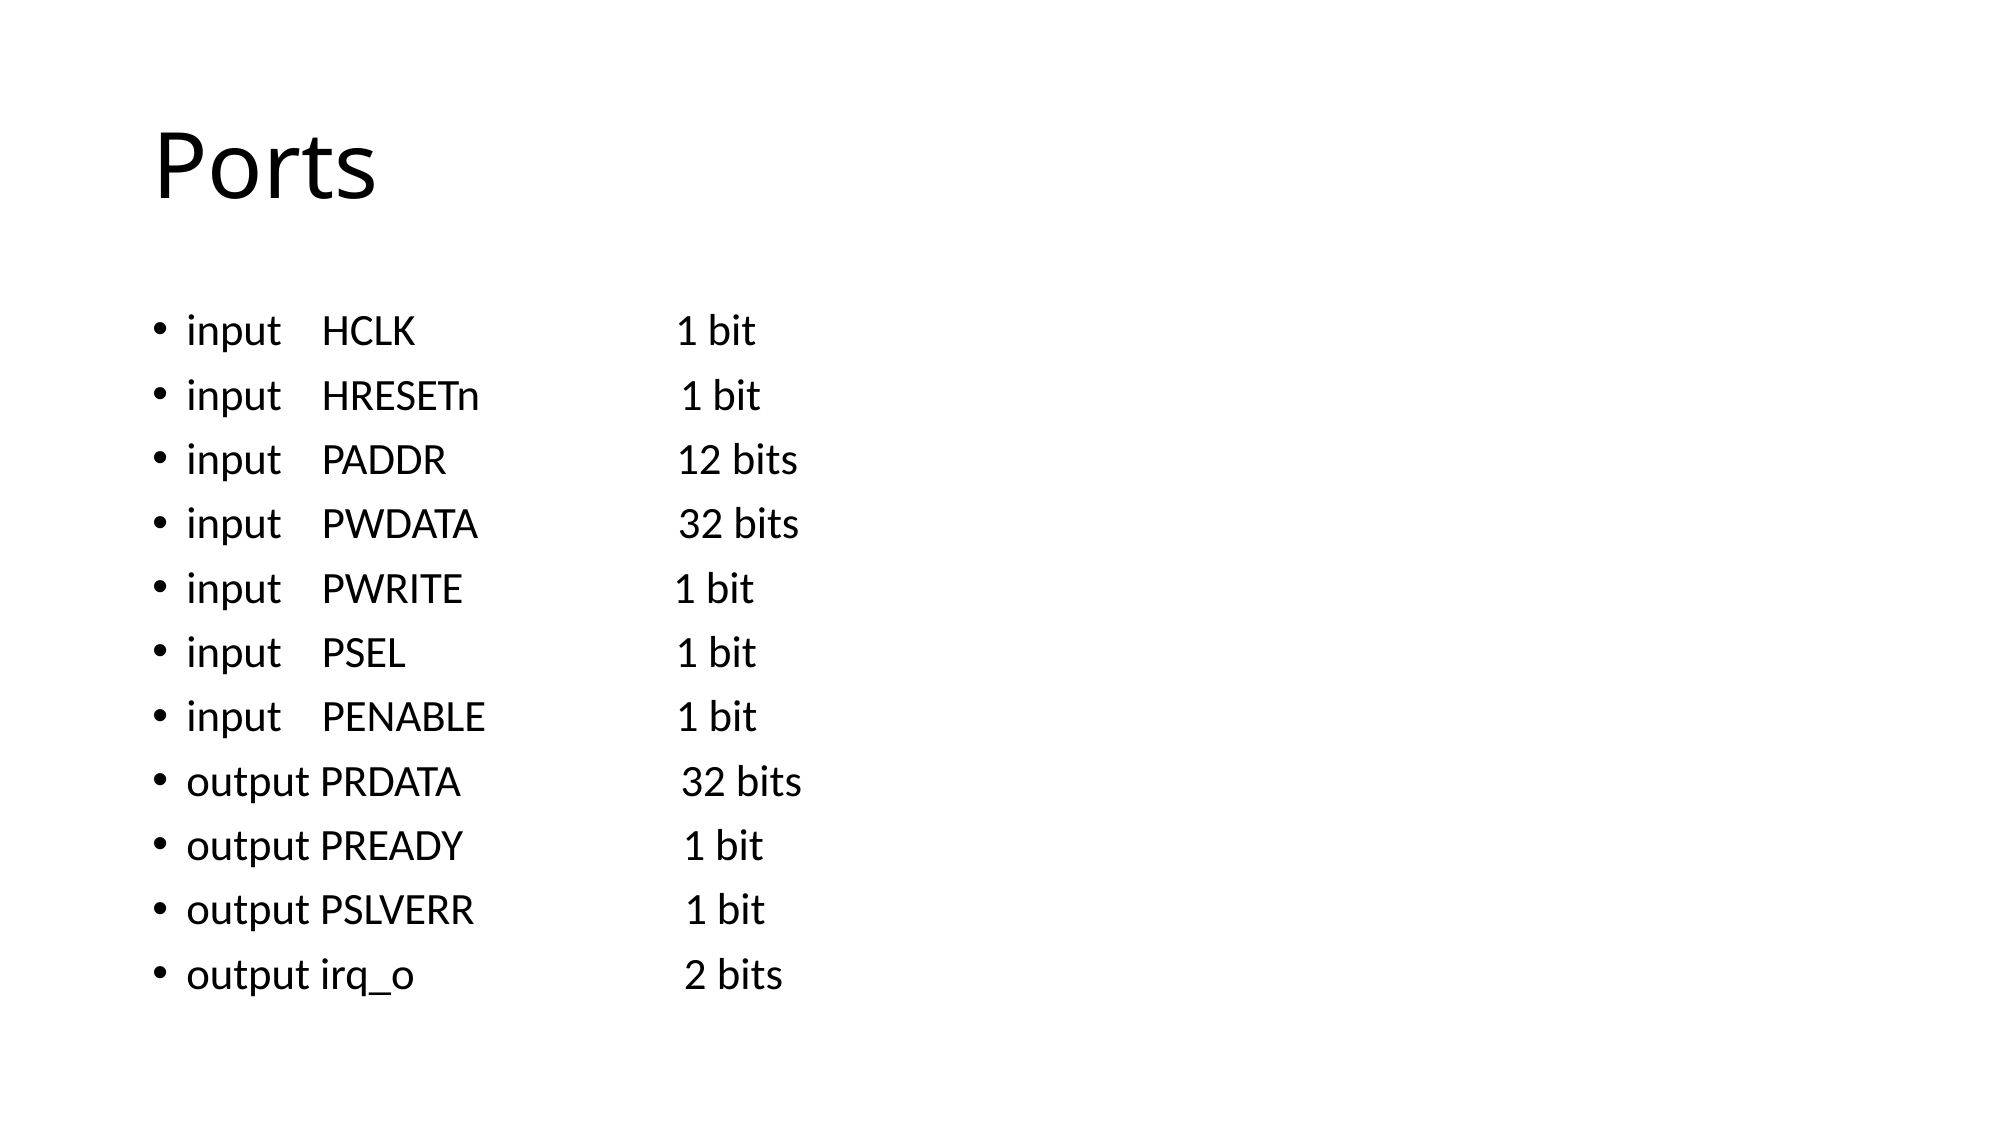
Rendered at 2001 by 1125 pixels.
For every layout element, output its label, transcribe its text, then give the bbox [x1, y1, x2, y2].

list input HCLK 1 bit input HRESETn 1 bit input PADDR 12 bits input PWDATA 32 bits input PWRITE 1 bit input PSEL 1 bit input PENABLE 1 bit output PRDATA 32 bits output PREADY 1 bit output PSLVERR 1 bit output irq_o 2 bits [137, 299, 1863, 1014]
title Ports [137, 59, 1863, 278]
